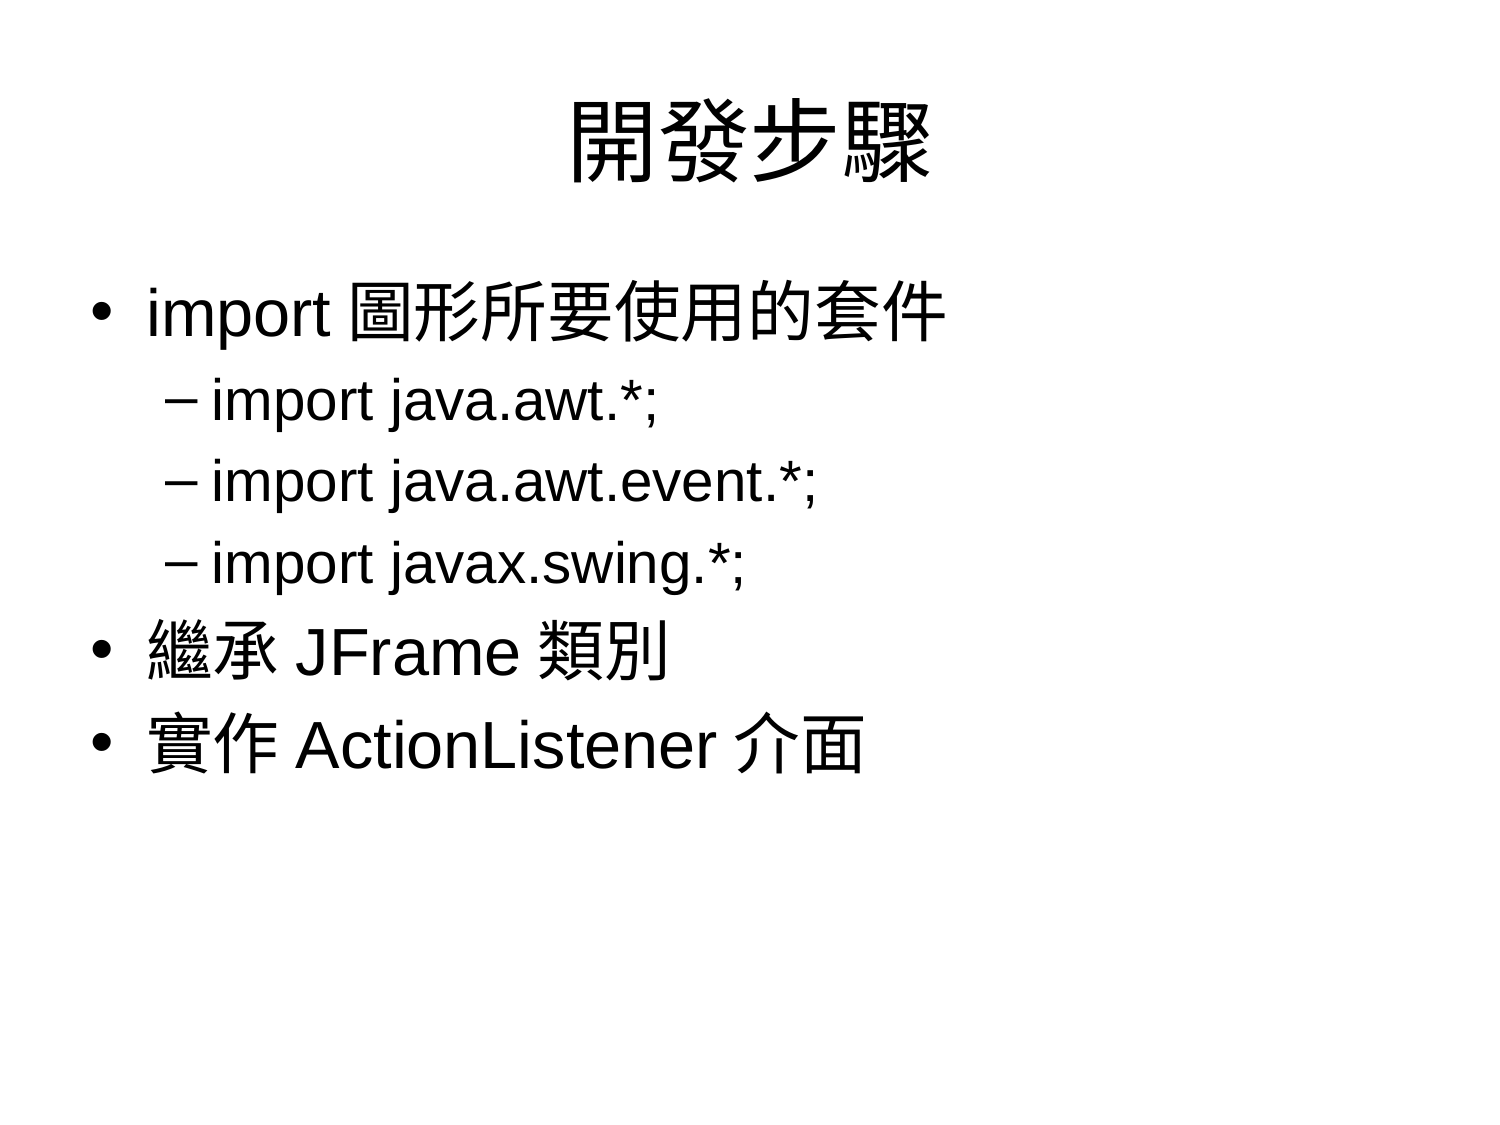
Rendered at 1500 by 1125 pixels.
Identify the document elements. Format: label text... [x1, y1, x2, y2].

title 開發步驟 [75, 45, 1425, 233]
list import圖形所要使用的套件 import java.awt.*; import java.awt.event.*; import javax.swing.*; 繼承JFrame類別 實作ActionListener介面 [75, 262, 1425, 1005]
